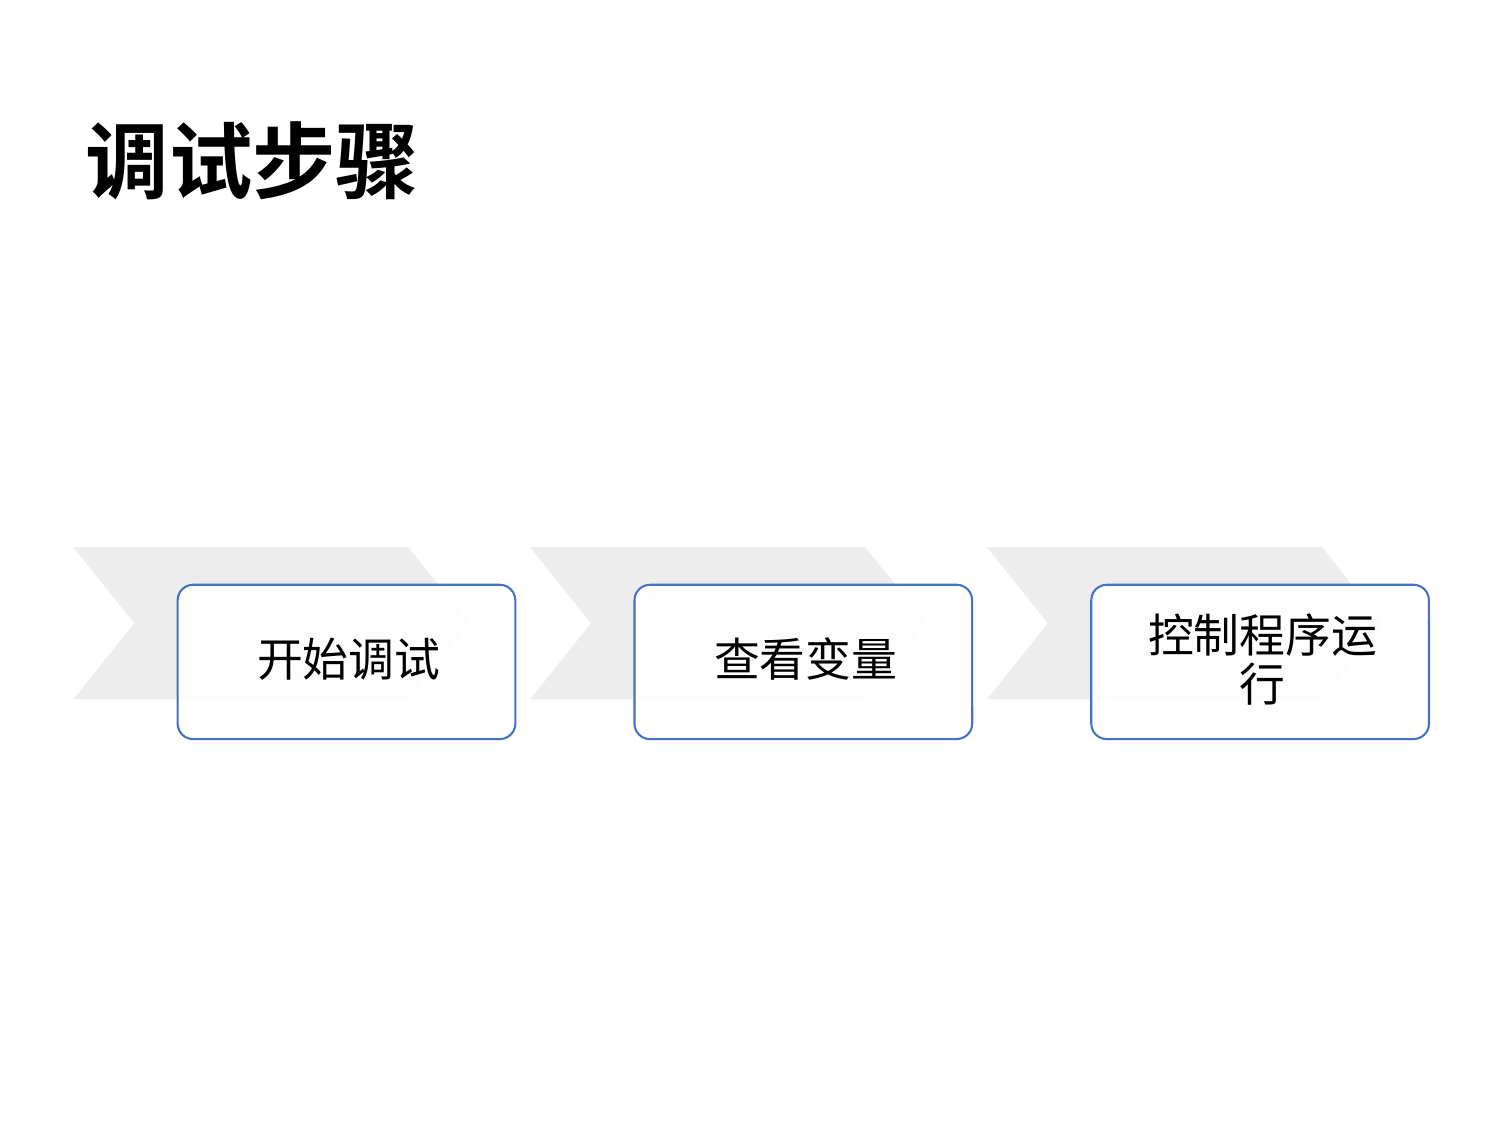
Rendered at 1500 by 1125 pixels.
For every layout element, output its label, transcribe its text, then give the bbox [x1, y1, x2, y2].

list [70, 251, 1430, 1034]
title 调试步骤 [70, 70, 1421, 219]
